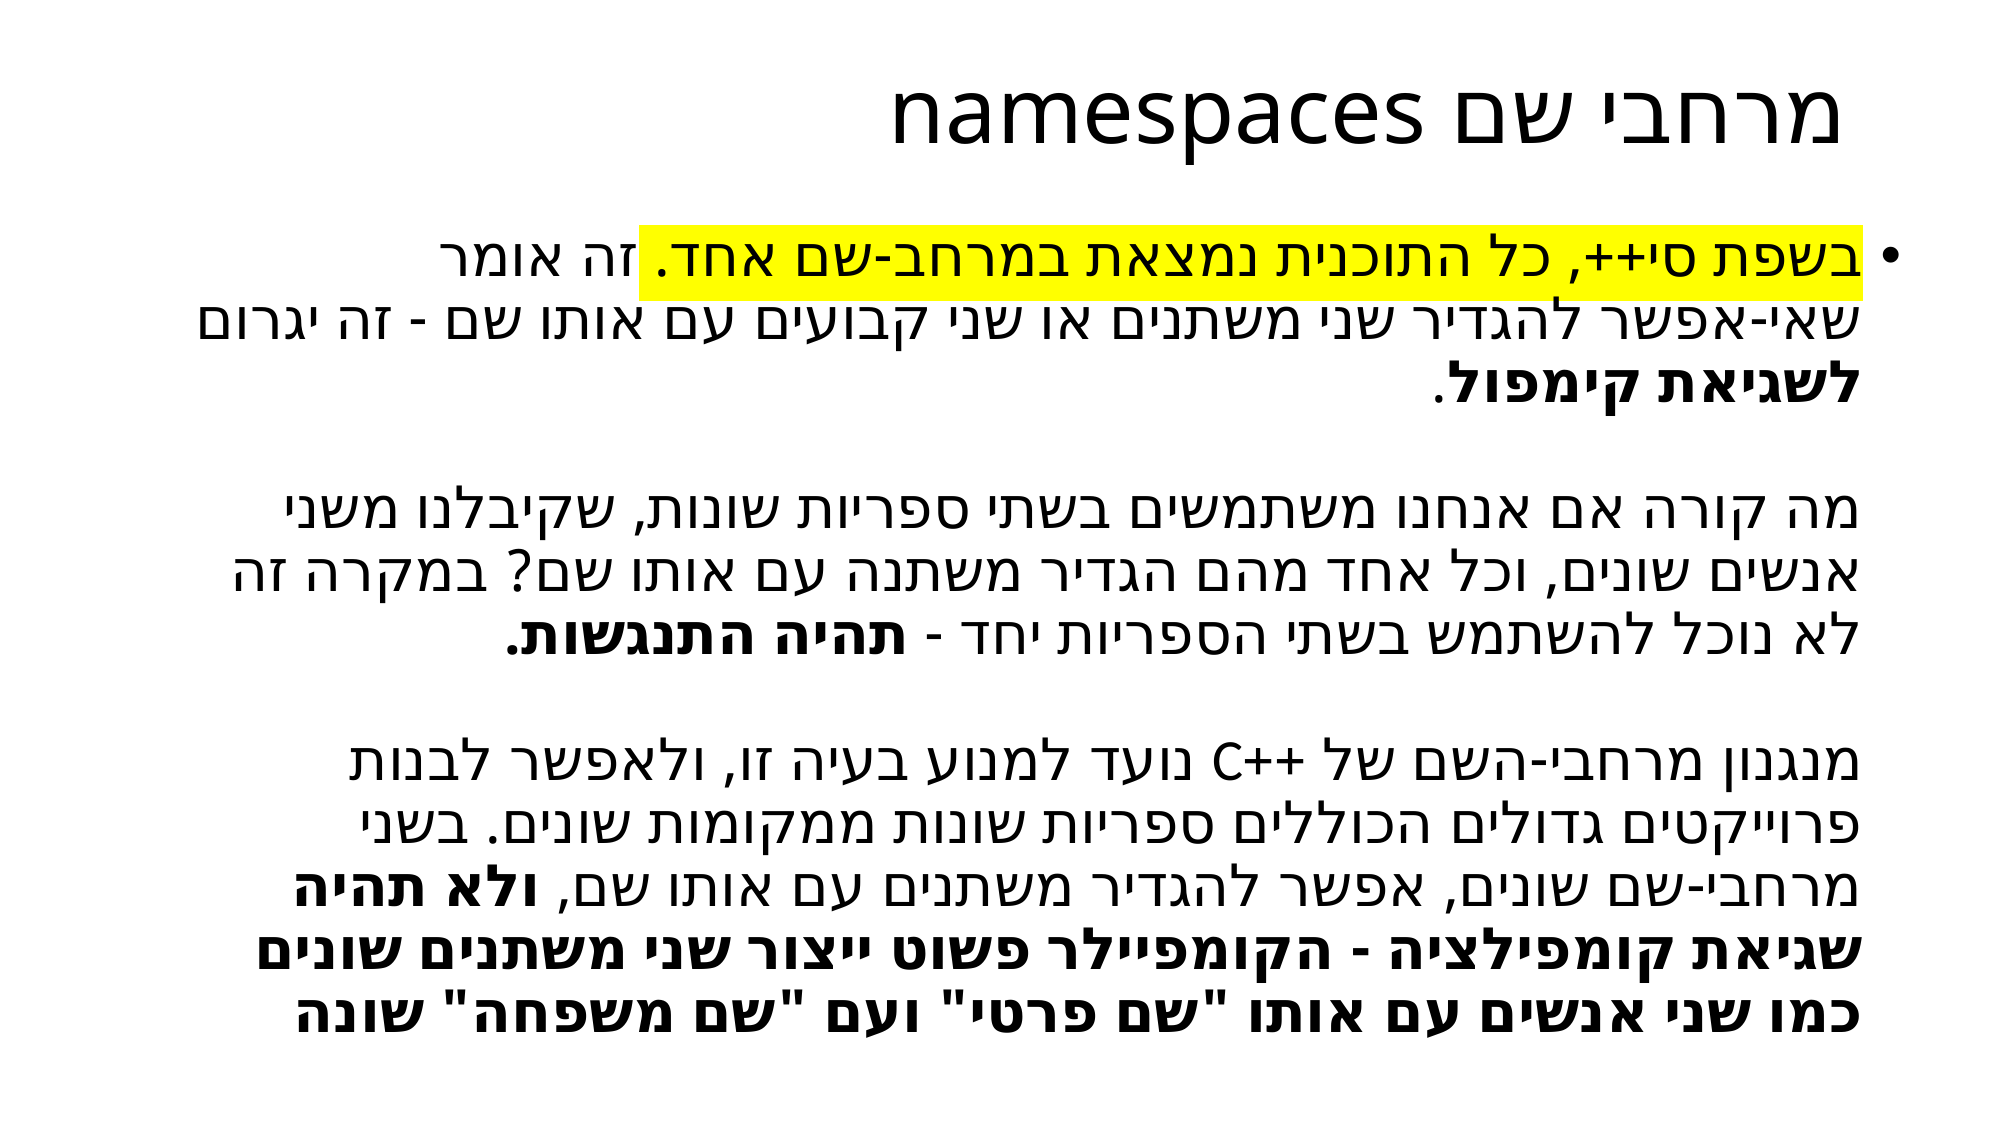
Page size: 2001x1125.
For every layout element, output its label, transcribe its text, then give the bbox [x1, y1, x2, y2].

list בשפת סי++, כל התוכנית נמצאת במרחב-שם אחד. זה אומר שאי-אפשר להגדיר שני משתנים או שני קבועים עם אותו שם - זה יגרום לשגיאת קימפול. מה קורה אם אנחנו משתמשים בשתי ספריות שונות, שקיבלנו משני אנשים שונים, וכל אחד מהם הגדיר משתנה עם אותו שם? במקרה זה לא נוכל להשתמש בשתי הספריות יחד - תהיה התנגשות. מנגנון מרחבי-השם של ++C נועד למנוע בעיה זו, ולאפשר לבנות פרוייקטים גדולים הכוללים ספריות שונות ממקומות שונים. בשני מרחבי-שם שונים, אפשר להגדיר משתנים עם אותו שם, ולא תהיה שגיאת קומפילציה - הקומפיילר פשוט ייצור שני משתנים שונים כמו שני אנשים עם אותו "שם פרטי" ועם "שם משפחה" שונה [176, 219, 1916, 563]
title מרחבי שם namespaces [137, 59, 1863, 278]
